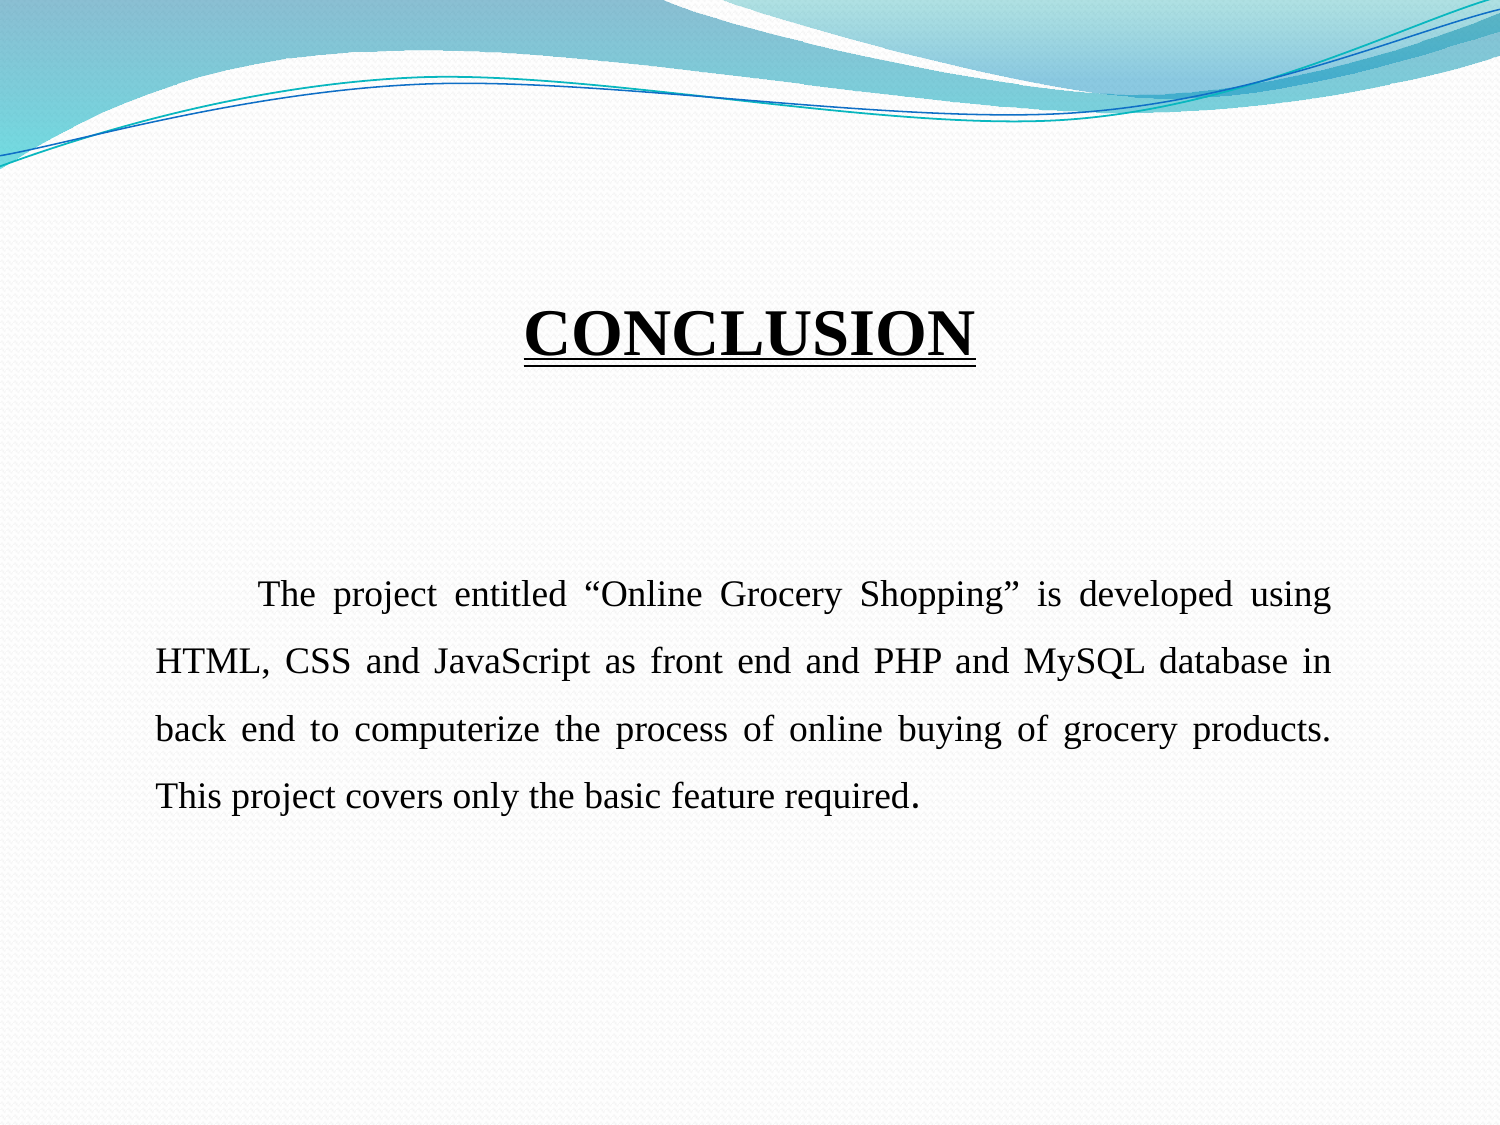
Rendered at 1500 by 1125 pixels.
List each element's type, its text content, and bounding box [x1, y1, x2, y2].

text_box CONCLUSION [117, 281, 1383, 376]
text_box The project entitled “Online Grocery Shopping” is developed using HTML, CSS and JavaScript as front end and PHP and MySQL database in back end to computerize the process of online buying of grocery products. This project covers only the basic feature required. [140, 538, 1348, 869]
